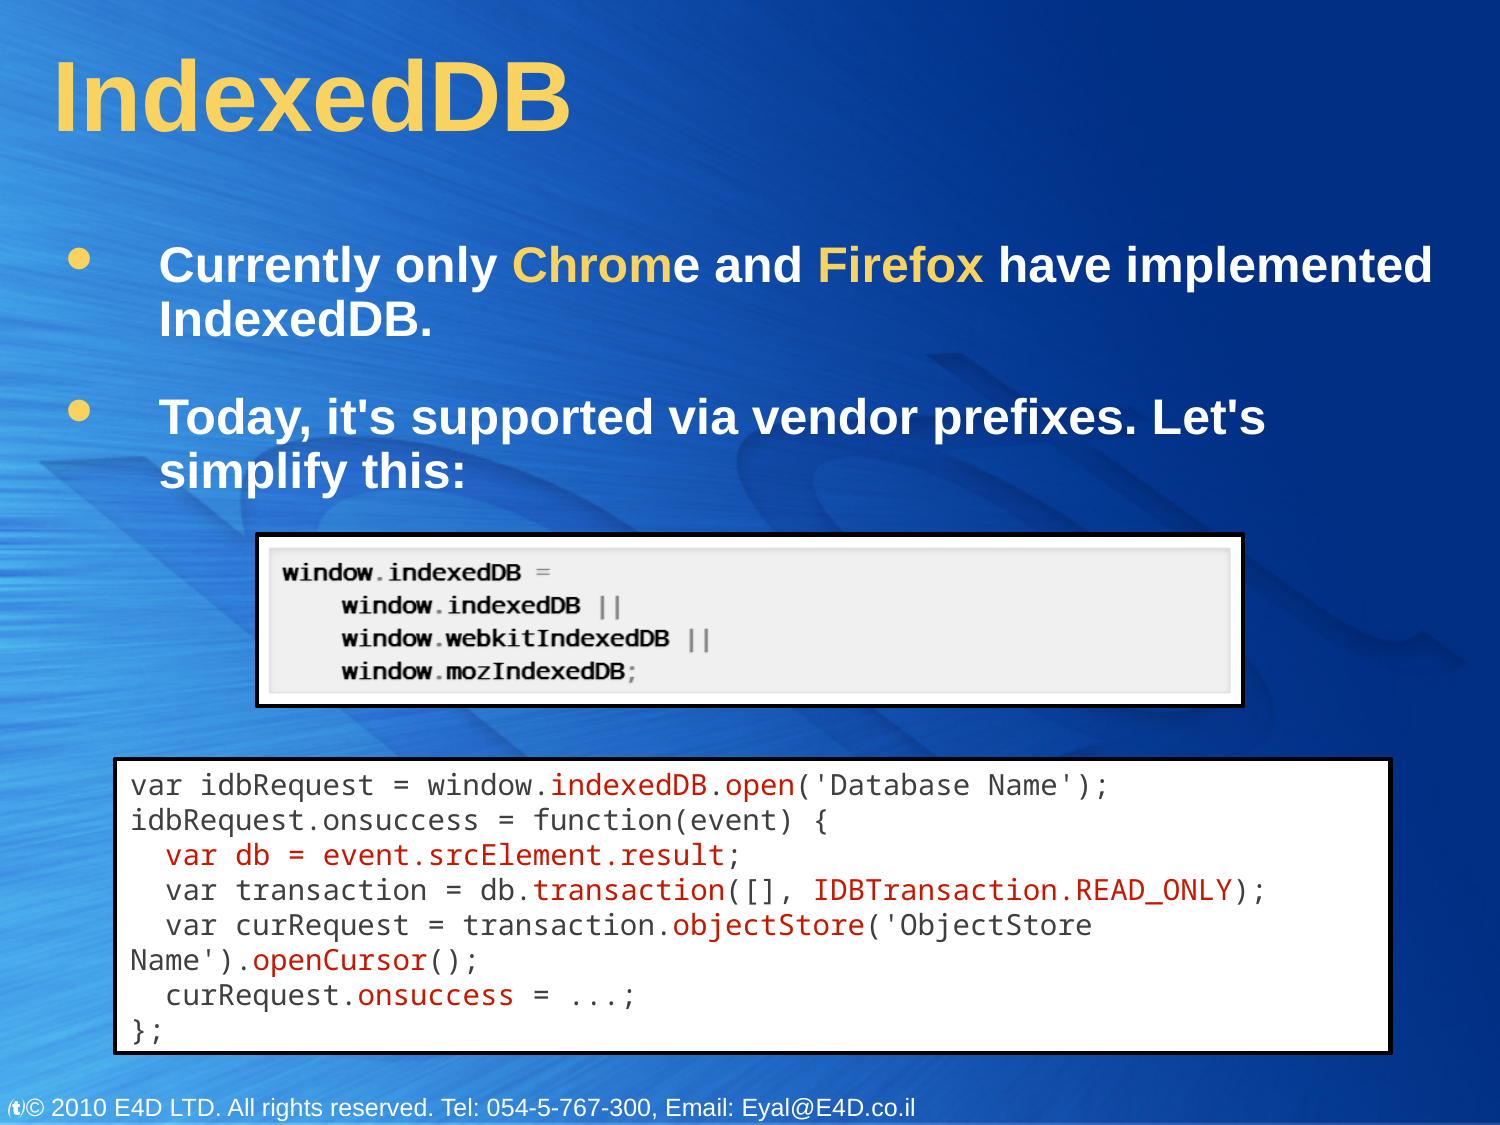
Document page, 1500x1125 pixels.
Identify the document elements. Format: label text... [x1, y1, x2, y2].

list Currently only Chrome and Firefox have implemented IndexedDB. Today, it's supported via vendor prefixes. Let's simplify this: [49, 231, 1471, 515]
picture [0, 0, 1500, 1125]
text_box var idbRequest = window.indexedDB.open('Database Name'); idbRequest.onsuccess = function(event) { var db = event.srcElement.result; var transaction = db.transaction([], IDBTransaction.READ_ONLY); var curRequest = transaction.objectStore('ObjectStore Name').openCursor(); curRequest.onsuccess = ...; }; [113, 757, 1393, 1055]
title IndexedDB [37, 37, 1469, 161]
